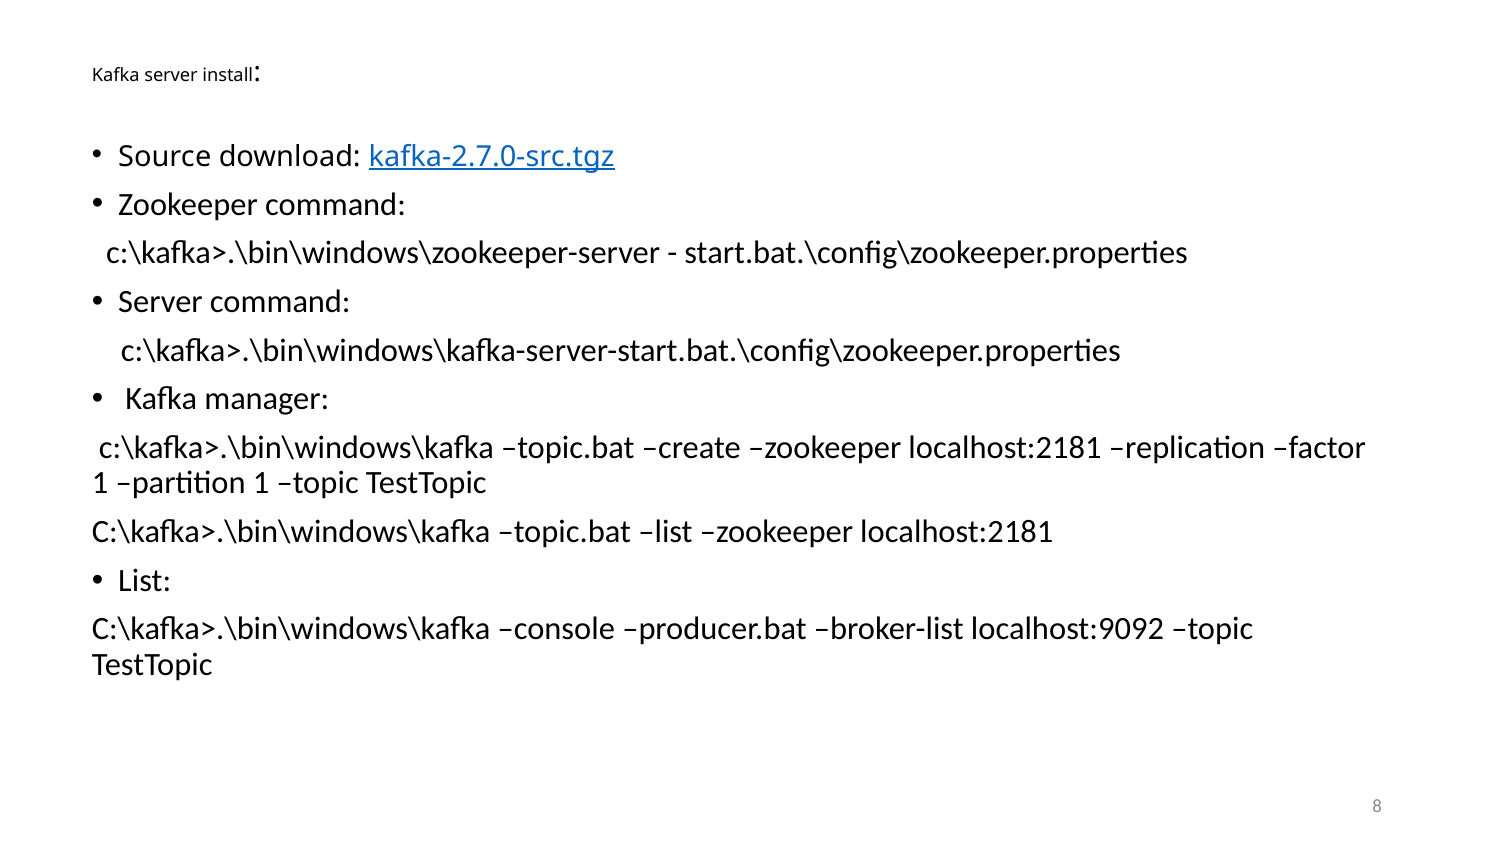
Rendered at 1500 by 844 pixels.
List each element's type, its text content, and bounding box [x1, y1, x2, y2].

slide_number 8 [1059, 782, 1397, 827]
title Kafka server install: [76, 50, 1397, 96]
list Source download: kafka-2.7.0-src.tgz Zookeeper command: c:\kafka>.\bin\windows\zookeeper-server - start.bat.\config\zookeeper.properties Server command: c:\kafka>.\bin\windows\kafka-server-start.bat.\config\zookeeper.properties Kafka manager: c:\kafka>.\bin\windows\kafka –topic.bat –create –zookeeper localhost:2181 –replication –factor 1 –partition 1 –topic TestTopic C:\kafka>.\bin\windows\kafka –topic.bat –list –zookeeper localhost:2181 List: C:\kafka>.\bin\windows\kafka –console –producer.bat –broker-list localhost:9092 –topic TestTopic [76, 130, 1384, 690]
